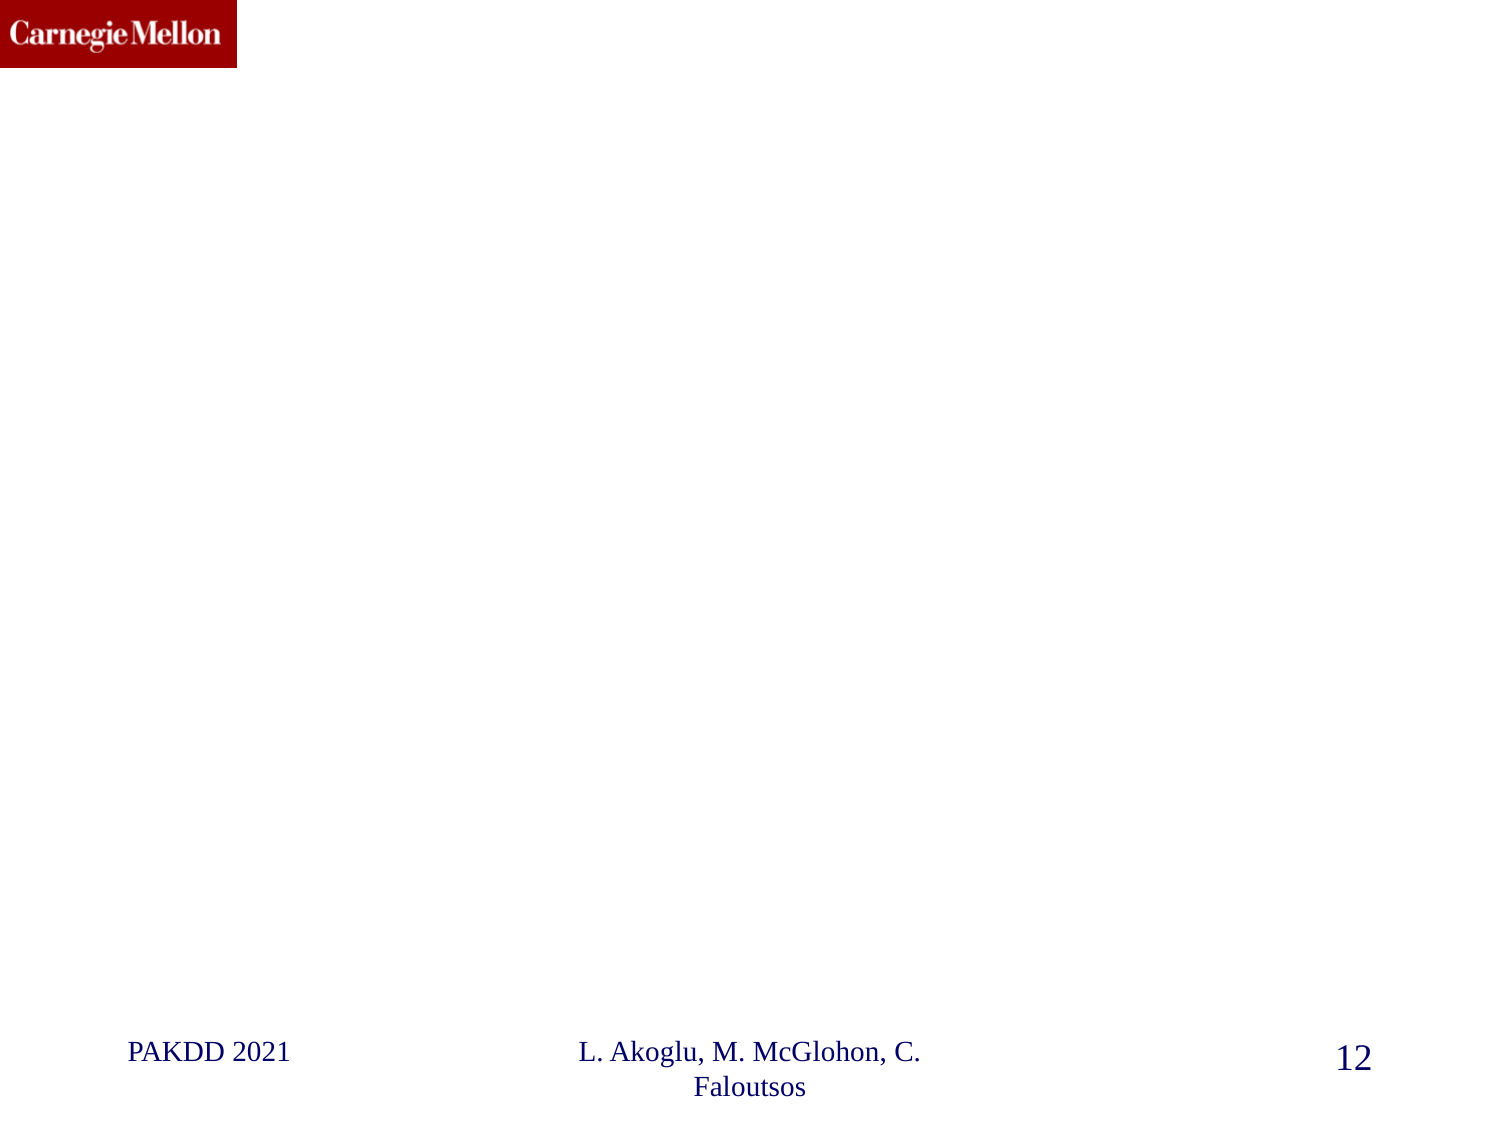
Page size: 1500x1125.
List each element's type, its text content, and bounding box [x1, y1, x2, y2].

slide_number PAKDD 2021 [112, 1024, 426, 1101]
slide_number 12 [1074, 1024, 1388, 1101]
picture [0, 0, 237, 68]
footer L. Akoglu, M. McGlohon, C. Faloutsos [512, 1024, 988, 1101]
